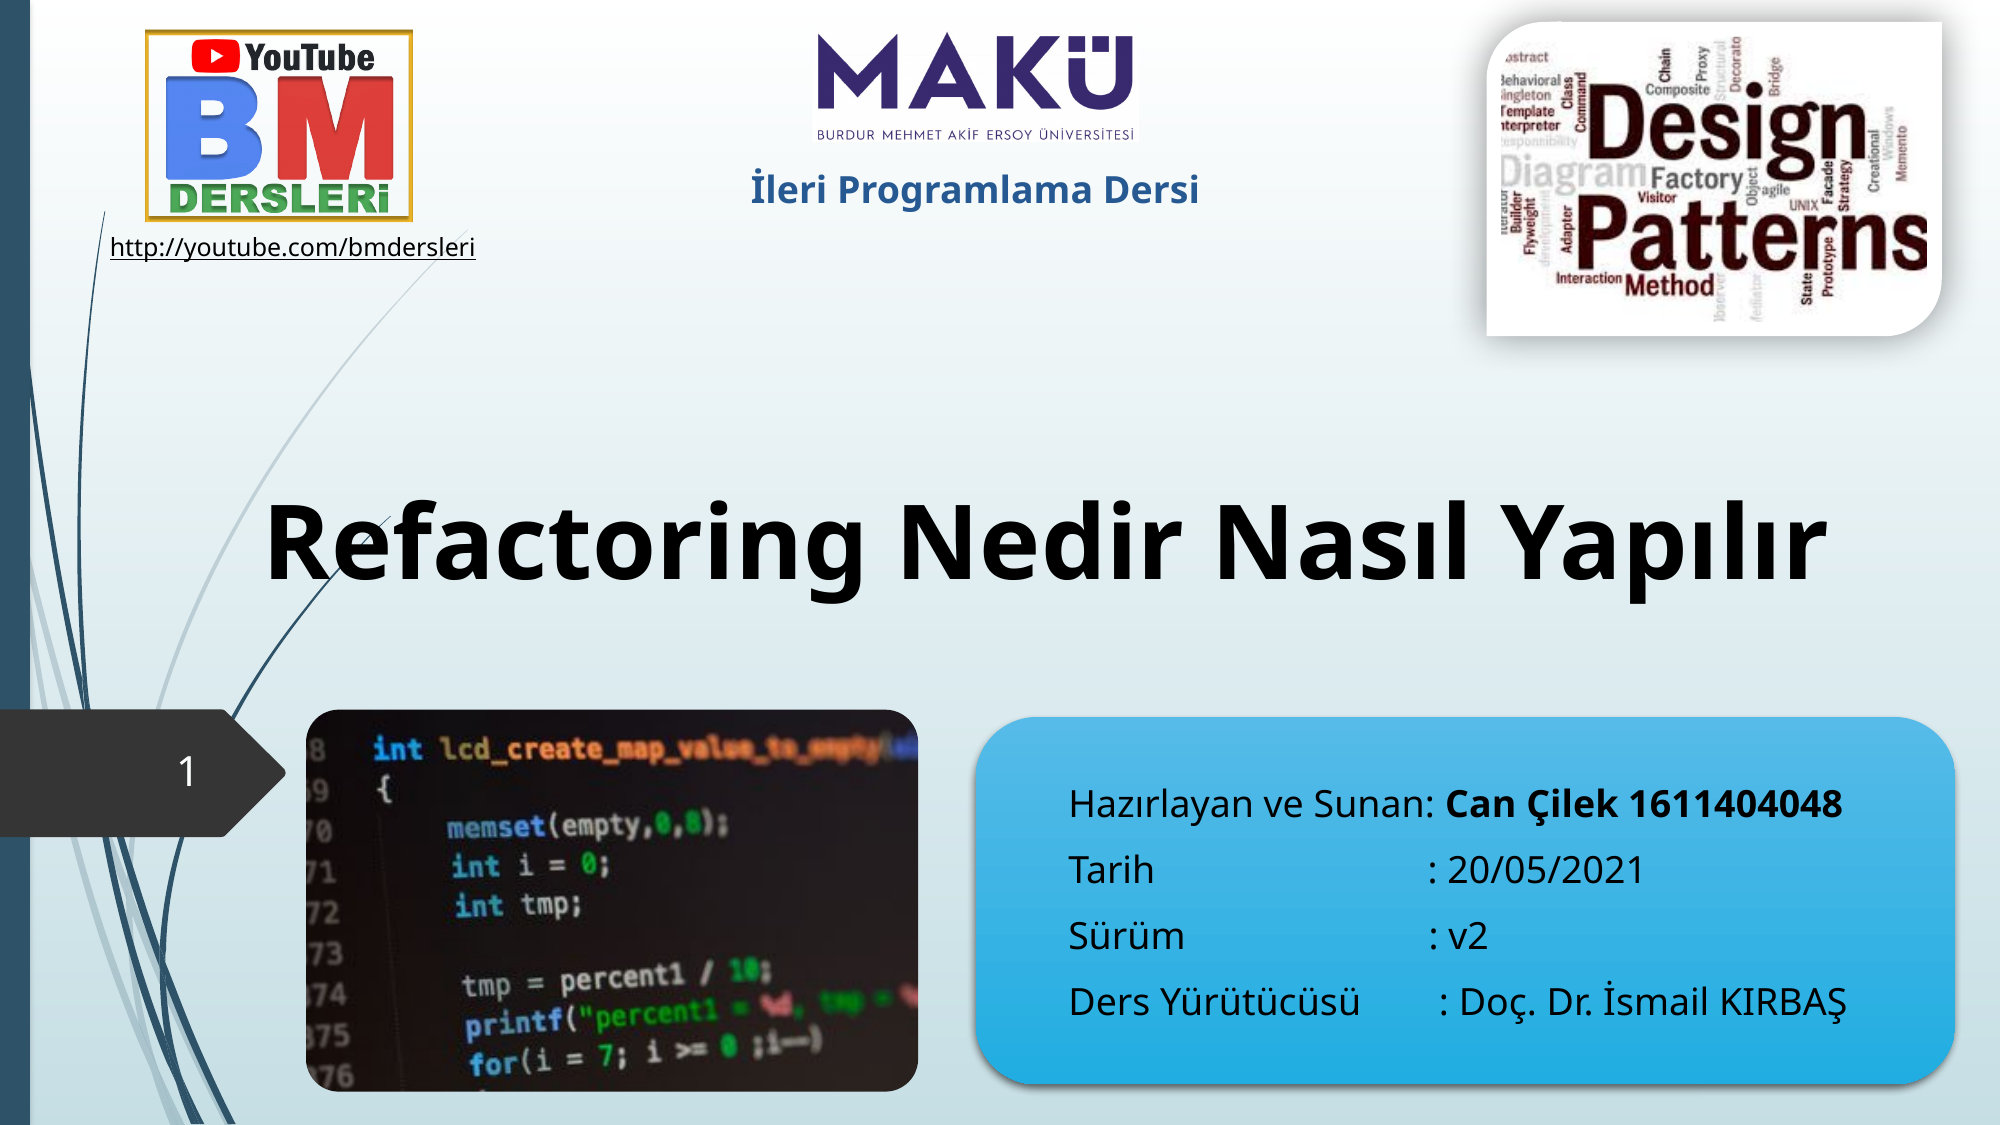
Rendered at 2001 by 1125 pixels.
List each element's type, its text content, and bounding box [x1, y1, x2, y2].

slide_number 1 [87, 743, 216, 803]
text_box İleri Programlama Dersi [632, 158, 1319, 344]
picture [305, 709, 919, 1092]
text_box http://youtube.com/bmdersleri [65, 224, 521, 274]
text_box Hazırlayan ve Sunan: Can Çilek 1611404048 Tarih : 20/05/2021 Sürüm : v2 Ders Yürütücüsü : Doç. Dr. İsmail KIRBAŞ [1053, 772, 1956, 1104]
picture [132, 0, 425, 260]
picture [1493, 29, 1935, 330]
text_box [975, 716, 1956, 1085]
picture [811, 29, 1140, 142]
title Refactoring Nedir Nasıl Yapılır [245, 462, 1848, 608]
